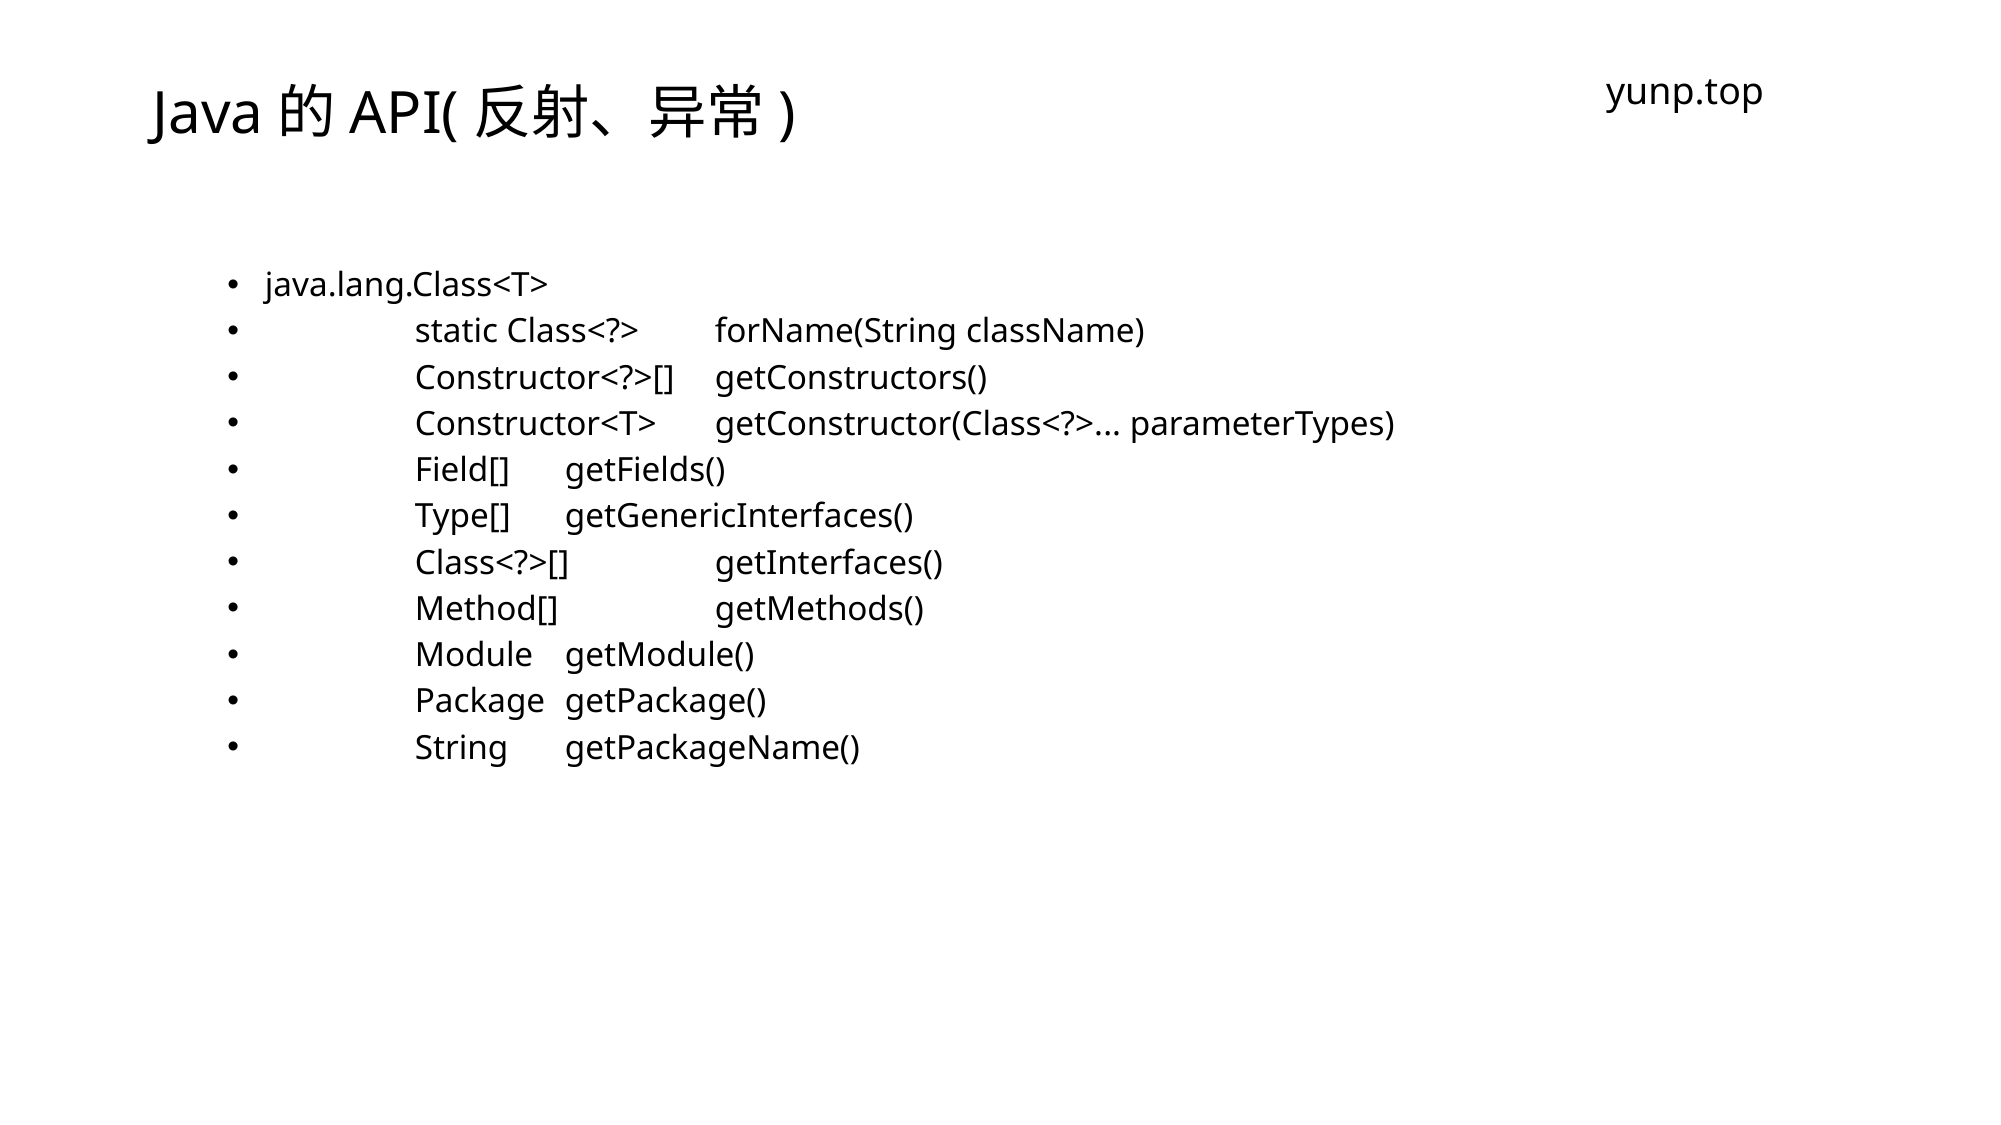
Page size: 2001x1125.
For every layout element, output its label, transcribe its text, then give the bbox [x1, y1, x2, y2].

list java.lang.Class<T> static Class<?> forName​(String className) Constructor<?>[] getConstructors() Constructor<T> getConstructor​(Class<?>... parameterTypes) Field[] getFields() Type[] getGenericInterfaces() Class<?>[] getInterfaces() Method[] getMethods() Module getModule() Package getPackage() String getPackageName() [137, 210, 1863, 1066]
text_box yunp.top [1591, 59, 1844, 120]
title Java的API(反射、异常) [137, 59, 1592, 171]
